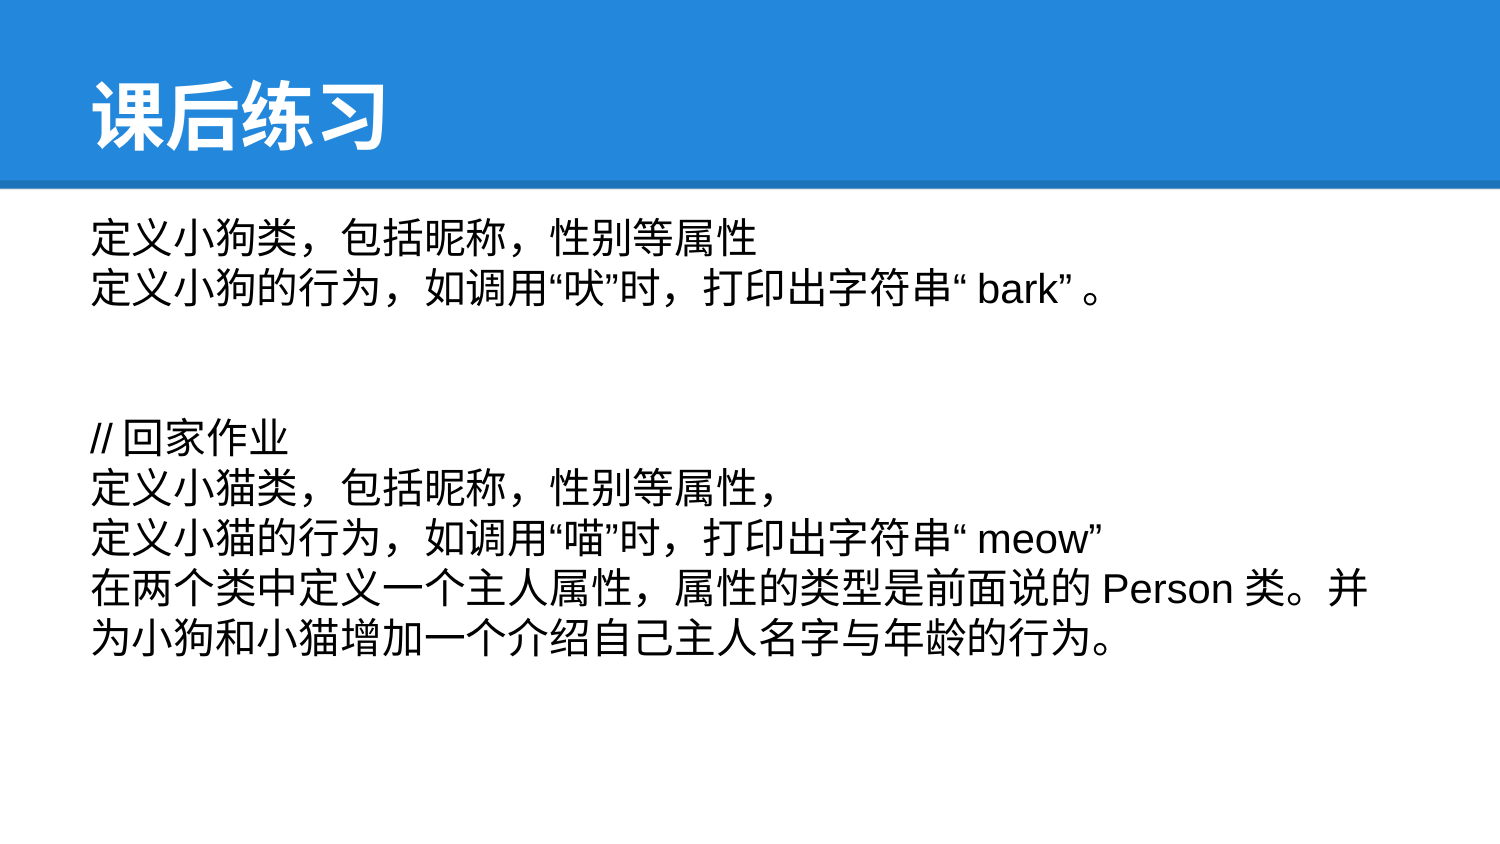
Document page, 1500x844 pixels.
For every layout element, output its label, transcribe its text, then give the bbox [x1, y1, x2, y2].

list 定义小狗类，包括昵称，性别等属性 定义小狗的行为，如调用“吠”时，打印出字符串“bark”。 //回家作业 定义小猫类，包括昵称，性别等属性， 定义小猫的行为，如调用“喵”时，打印出字符串“meow” 在两个类中定义一个主人属性，属性的类型是前面说的Person类。并为小狗和小猫增加一个介绍自己主人名字与年龄的行为。 [75, 196, 1425, 808]
title 课后练习 [75, 33, 1425, 175]
